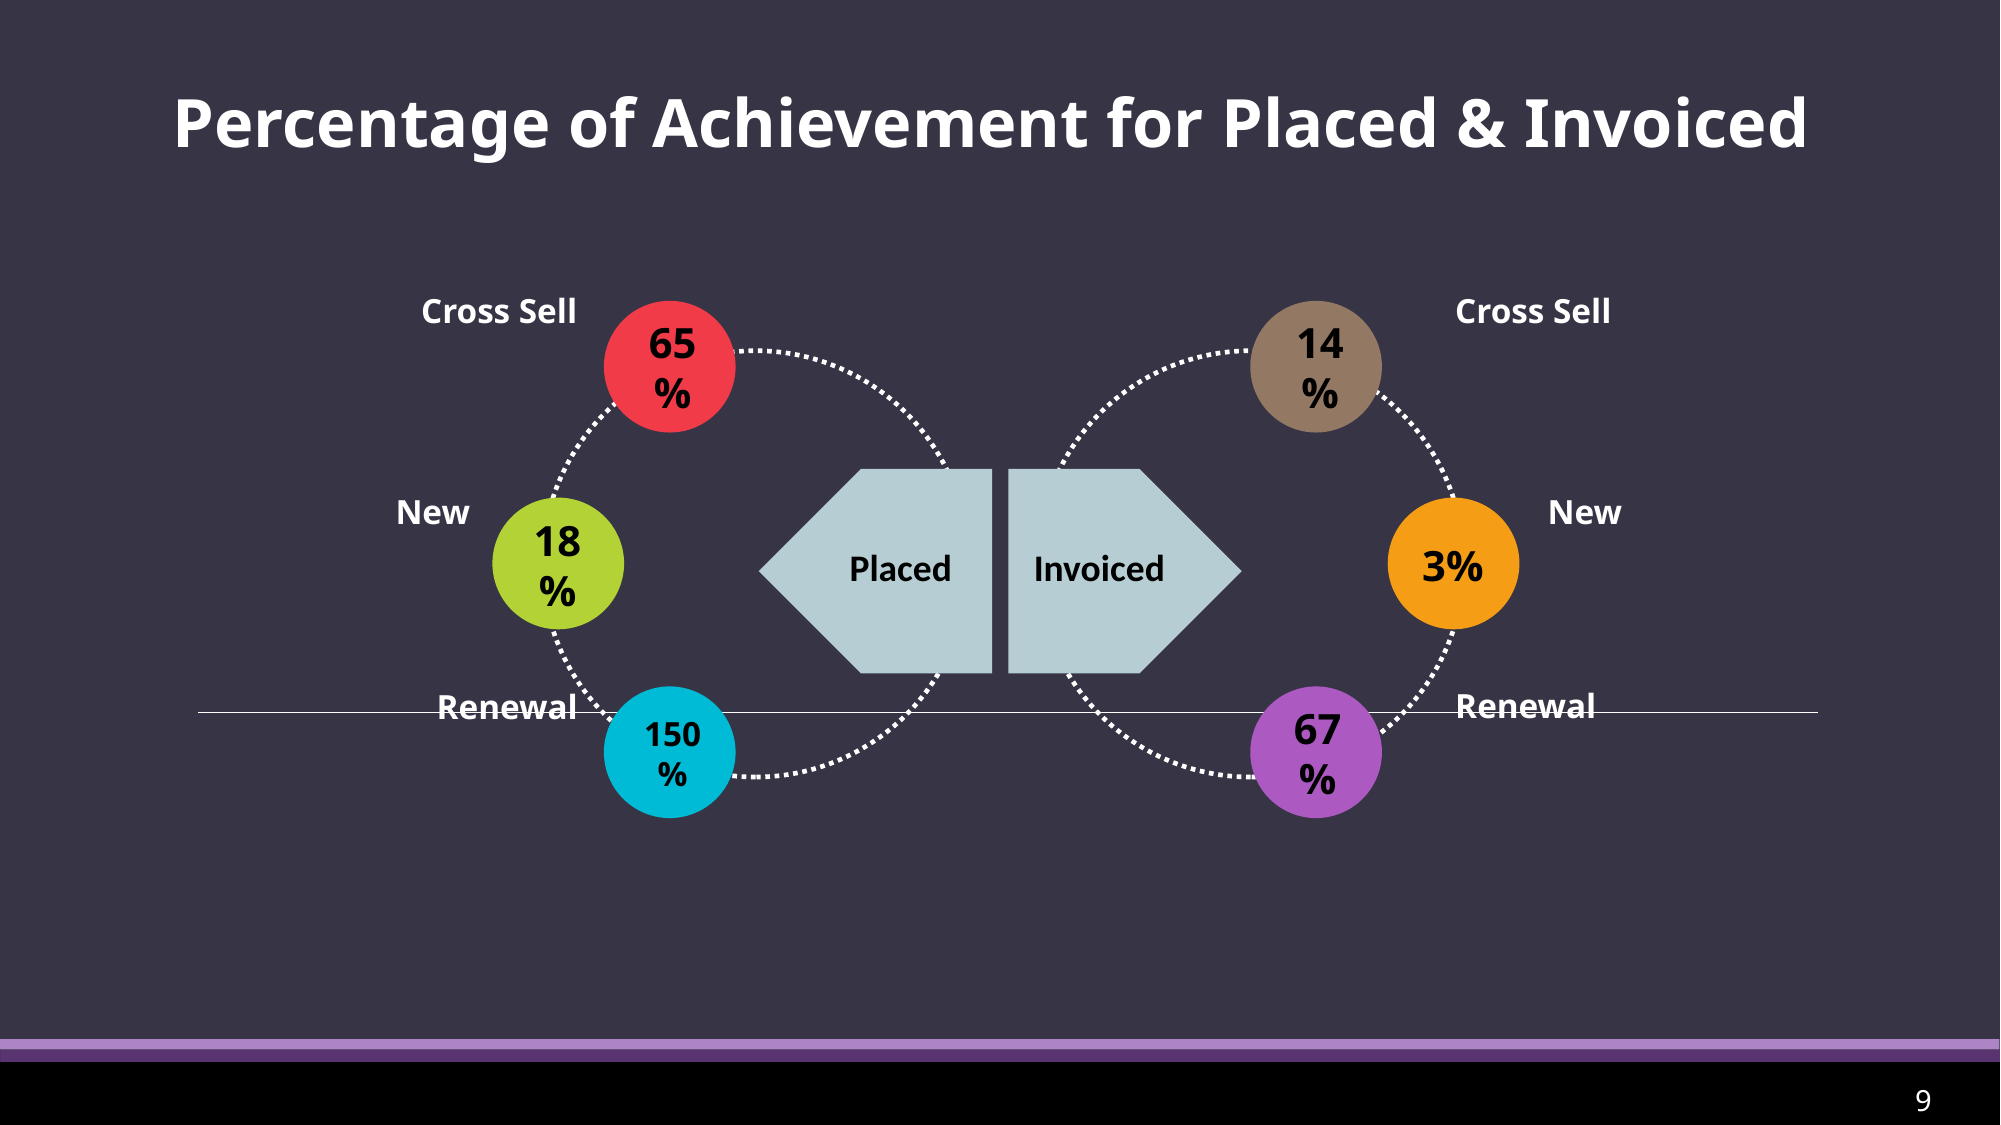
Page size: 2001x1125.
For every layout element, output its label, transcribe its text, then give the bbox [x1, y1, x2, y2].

text_box Cross Sell [262, 288, 593, 332]
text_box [491, 497, 625, 630]
text_box Renewal [1475, 683, 1771, 727]
text_box 9 [1877, 1075, 1970, 1125]
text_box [1249, 685, 1383, 819]
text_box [1387, 497, 1520, 630]
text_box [541, 350, 993, 778]
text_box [603, 300, 737, 433]
text_box Cross Sell [1440, 288, 1771, 332]
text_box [1249, 300, 1383, 433]
text_box Renewal [262, 684, 538, 728]
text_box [603, 685, 737, 819]
text_box New [1532, 489, 1864, 533]
text_box New [154, 489, 486, 533]
text_box Percentage of Achievement for Placed & Invoiced [157, 73, 1843, 169]
text_box [0, 1061, 2000, 1125]
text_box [1007, 350, 1465, 778]
